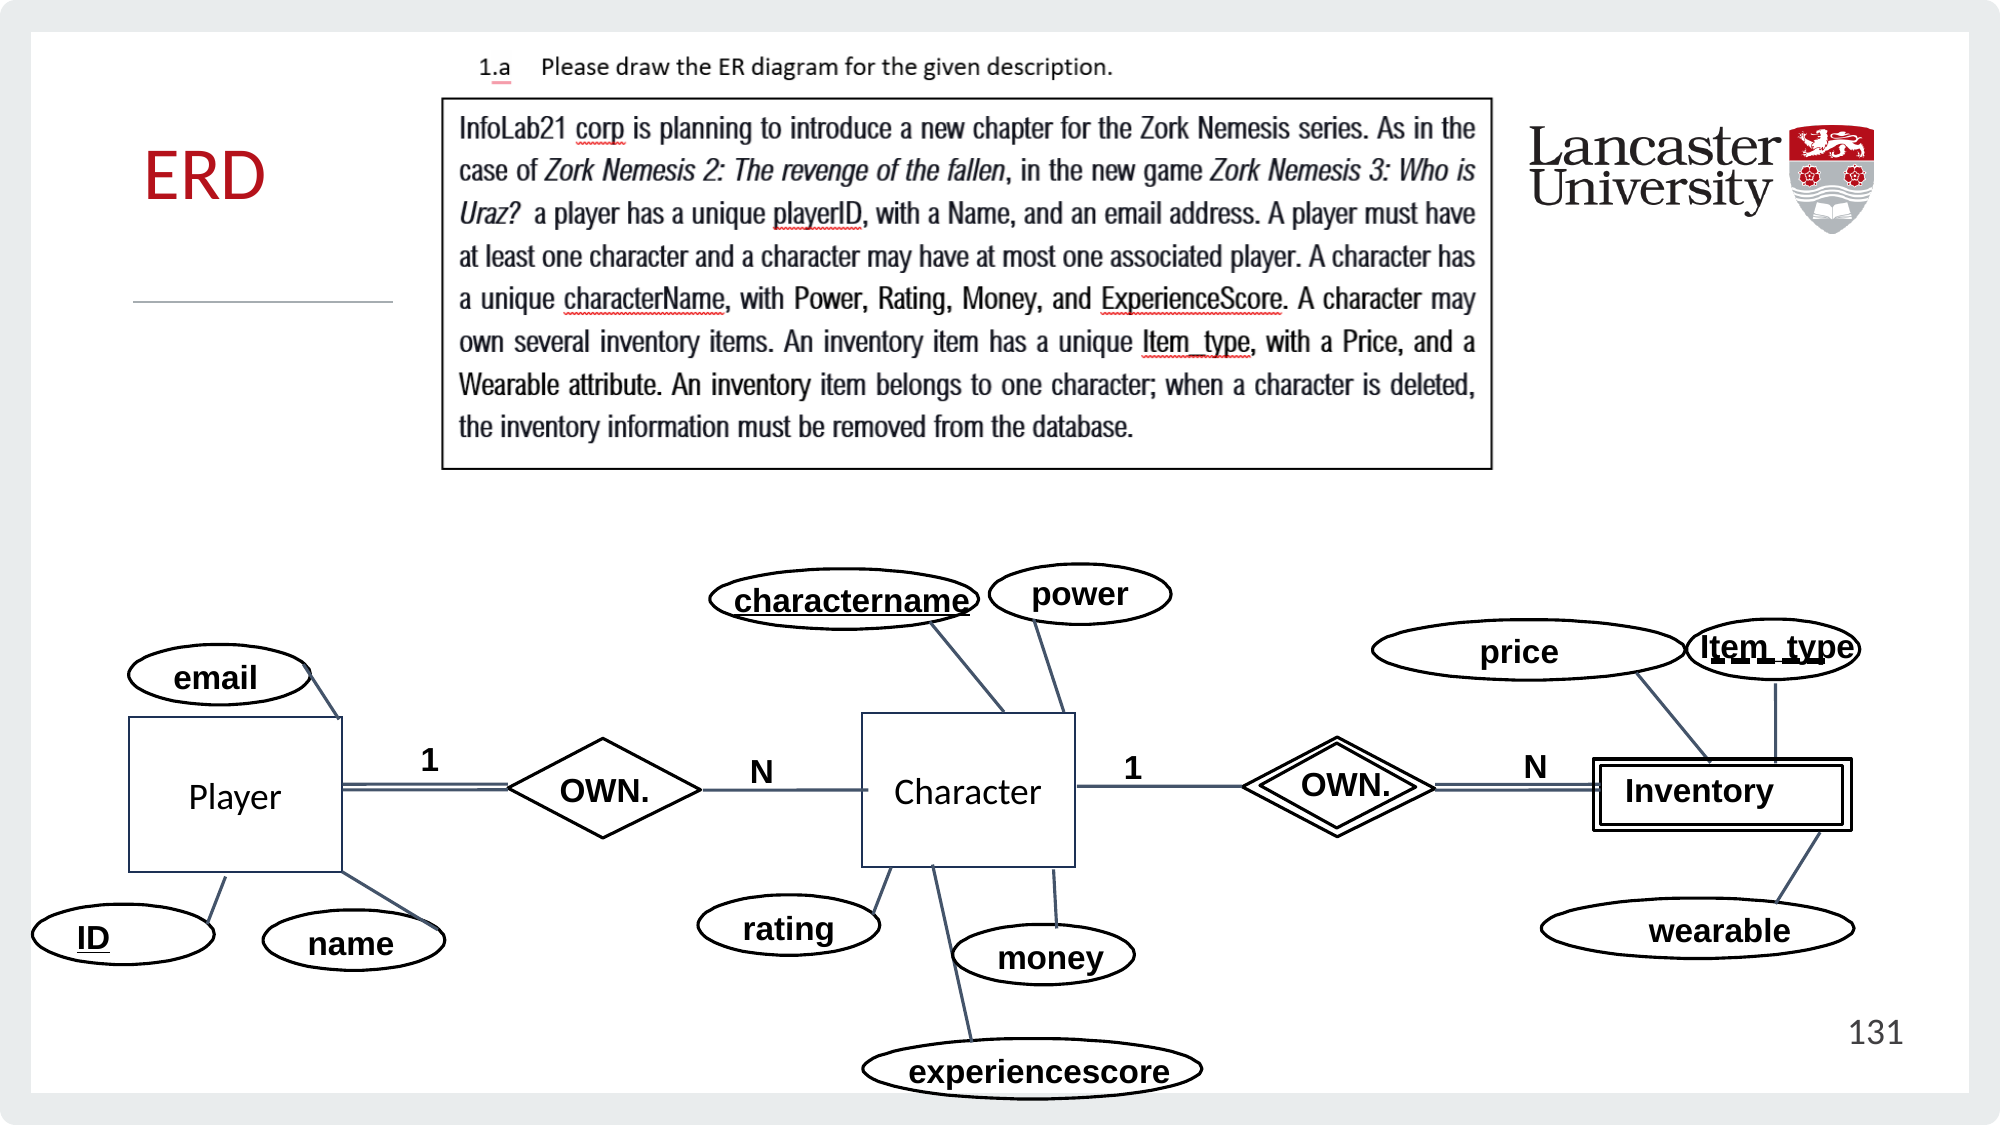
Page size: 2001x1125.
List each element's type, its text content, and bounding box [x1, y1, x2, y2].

text_box rating [727, 899, 851, 954]
text_box [994, 924, 1056, 929]
text_box [952, 932, 982, 977]
text_box [989, 572, 1016, 616]
text_box [1057, 924, 1092, 929]
text_box [1719, 673, 1827, 680]
text_box [851, 903, 880, 948]
text_box [1259, 743, 1416, 828]
text_box [1541, 898, 1767, 956]
text_box [1120, 938, 1135, 971]
text_box [557, 738, 648, 762]
slide_number 131 [1468, 999, 1919, 1060]
text_box [972, 1038, 1122, 1043]
text_box 1 [405, 730, 455, 786]
text_box N [1508, 737, 1563, 793]
text_box [1288, 811, 1390, 837]
picture [429, 49, 1523, 480]
text_box [274, 650, 311, 699]
text_box [1407, 773, 1435, 803]
text_box [1145, 572, 1172, 616]
text_box [562, 817, 646, 838]
text_box Character [861, 712, 1076, 868]
text_box [1186, 1055, 1202, 1082]
text_box OWN. [1286, 756, 1311, 770]
text_box ID [61, 908, 126, 964]
text_box [1593, 759, 1852, 831]
text_box [709, 588, 718, 610]
text_box [1301, 737, 1374, 756]
text_box [263, 918, 292, 963]
text_box [862, 1051, 893, 1086]
text_box Player [128, 716, 343, 873]
text_box [698, 903, 727, 948]
text_box experiencescore [893, 1043, 1186, 1098]
text_box [1242, 763, 1286, 810]
text_box wearable [1634, 901, 1807, 957]
text_box [1372, 619, 1686, 681]
text_box [783, 626, 905, 630]
text_box Item_type [1685, 617, 1871, 673]
text_box [742, 894, 836, 899]
text_box [1034, 620, 1128, 625]
text_box OWN. [1286, 801, 1304, 811]
text_box name [292, 914, 410, 970]
text_box money [982, 929, 1120, 984]
text_box 1 [1108, 738, 1158, 794]
text_box [78, 904, 215, 965]
title ERD [128, 78, 429, 279]
text_box [128, 652, 158, 697]
text_box N [735, 742, 789, 797]
text_box [410, 916, 445, 964]
text_box [666, 771, 701, 807]
text_box price [1464, 623, 1575, 678]
text_box power [1016, 564, 1145, 620]
text_box email [158, 649, 274, 704]
text_box OWN. [544, 762, 666, 817]
text_box [307, 909, 400, 914]
text_box [171, 644, 268, 649]
text_box [507, 769, 544, 808]
text_box charactername [718, 571, 986, 626]
text_box [1807, 906, 1855, 950]
text_box OWN. [1362, 756, 1407, 781]
text_box [32, 912, 61, 957]
text_box OWN. [1372, 793, 1407, 811]
